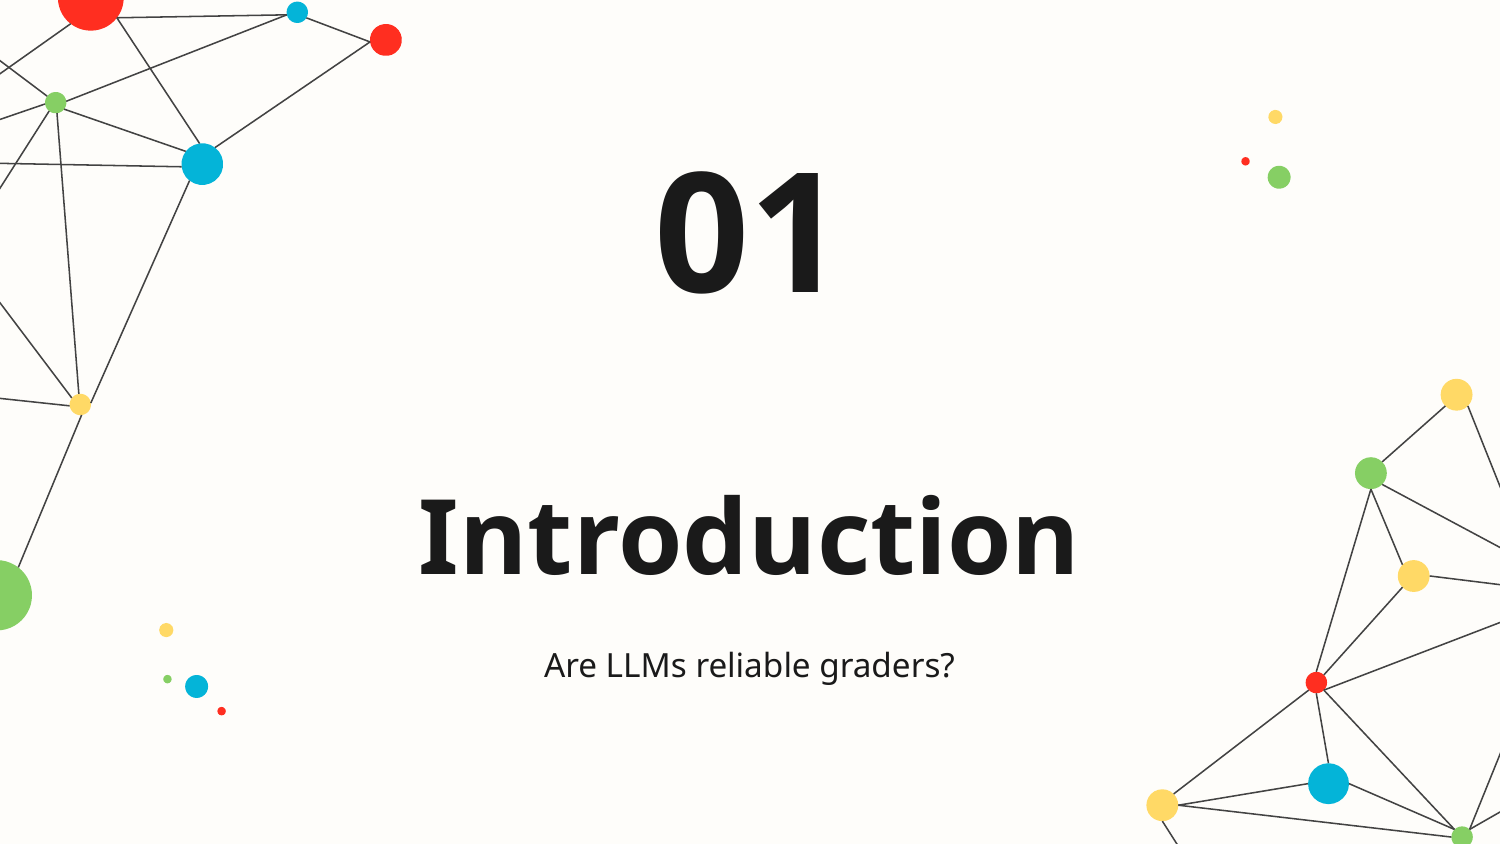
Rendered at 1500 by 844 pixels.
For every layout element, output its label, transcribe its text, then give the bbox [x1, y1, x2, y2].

title 01 [614, 132, 886, 318]
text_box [158, 622, 227, 716]
subtitle Are LLMs reliable graders? [240, 622, 1260, 694]
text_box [1240, 122, 1313, 176]
title Introduction [240, 335, 1260, 611]
